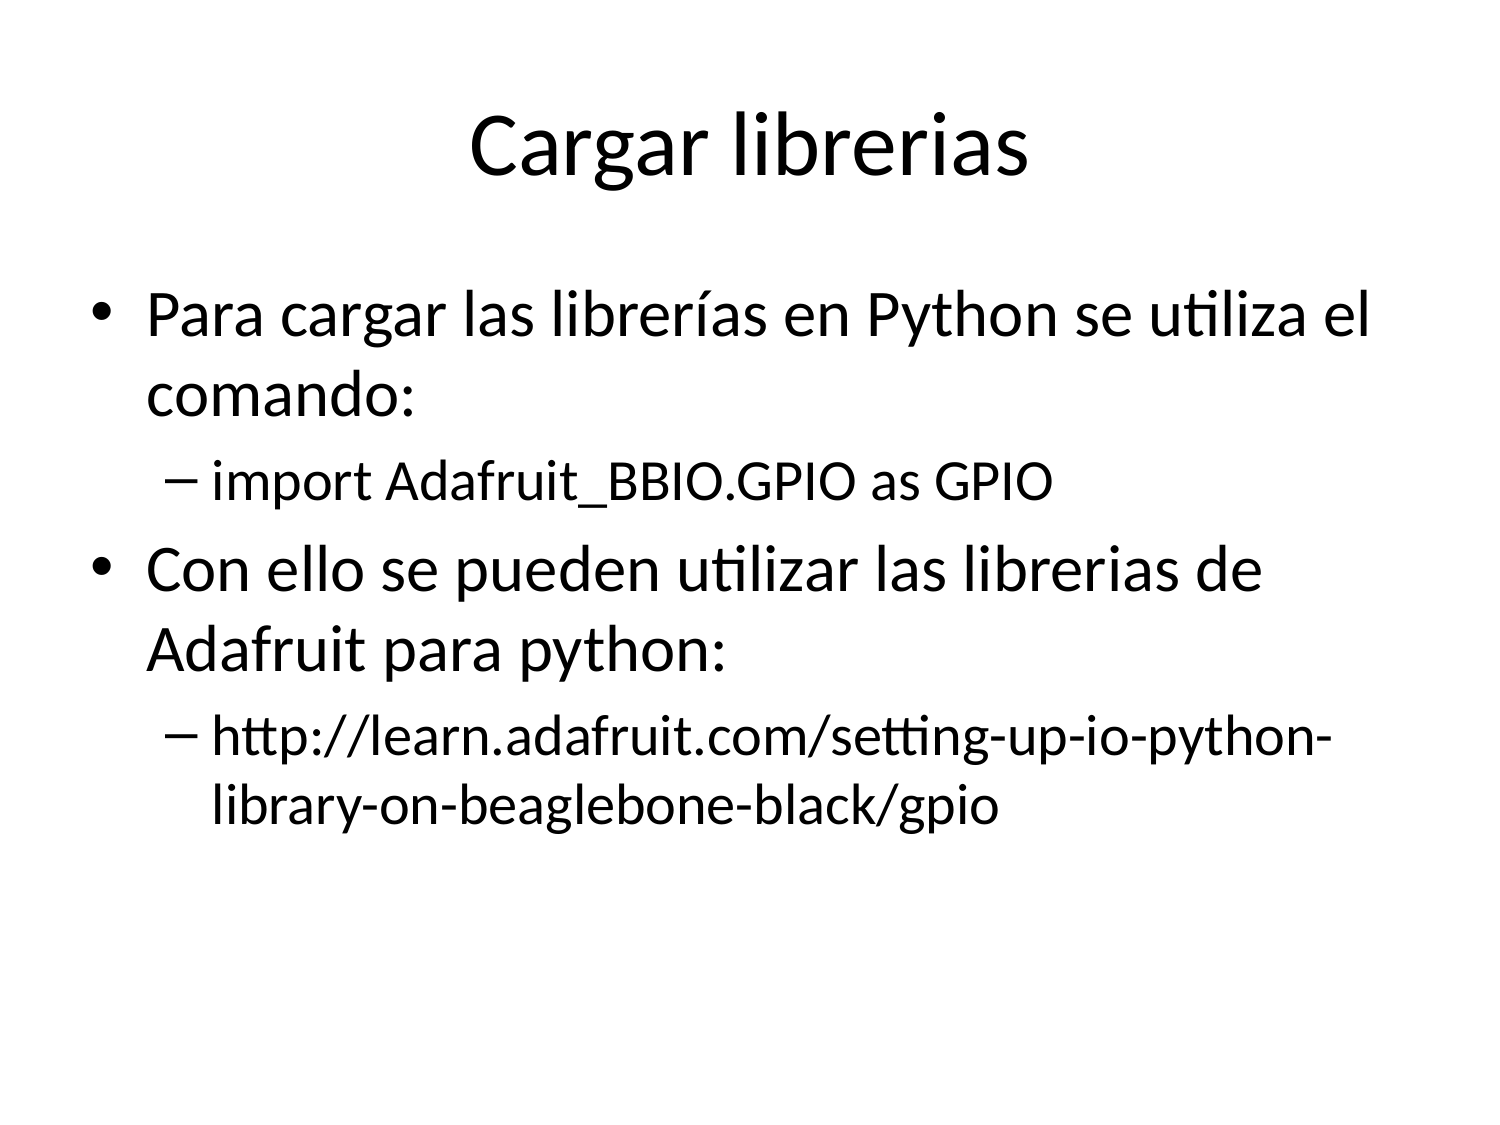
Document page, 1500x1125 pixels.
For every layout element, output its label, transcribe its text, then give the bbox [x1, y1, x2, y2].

list Para cargar las librerías en Python se utiliza el comando: import Adafruit_BBIO.GPIO as GPIO Con ello se pueden utilizar las librerias de Adafruit para python: http://learn.adafruit.com/setting-up-io-python-library-on-beaglebone-black/gpio [75, 262, 1425, 1005]
title Cargar librerias [75, 45, 1425, 233]
